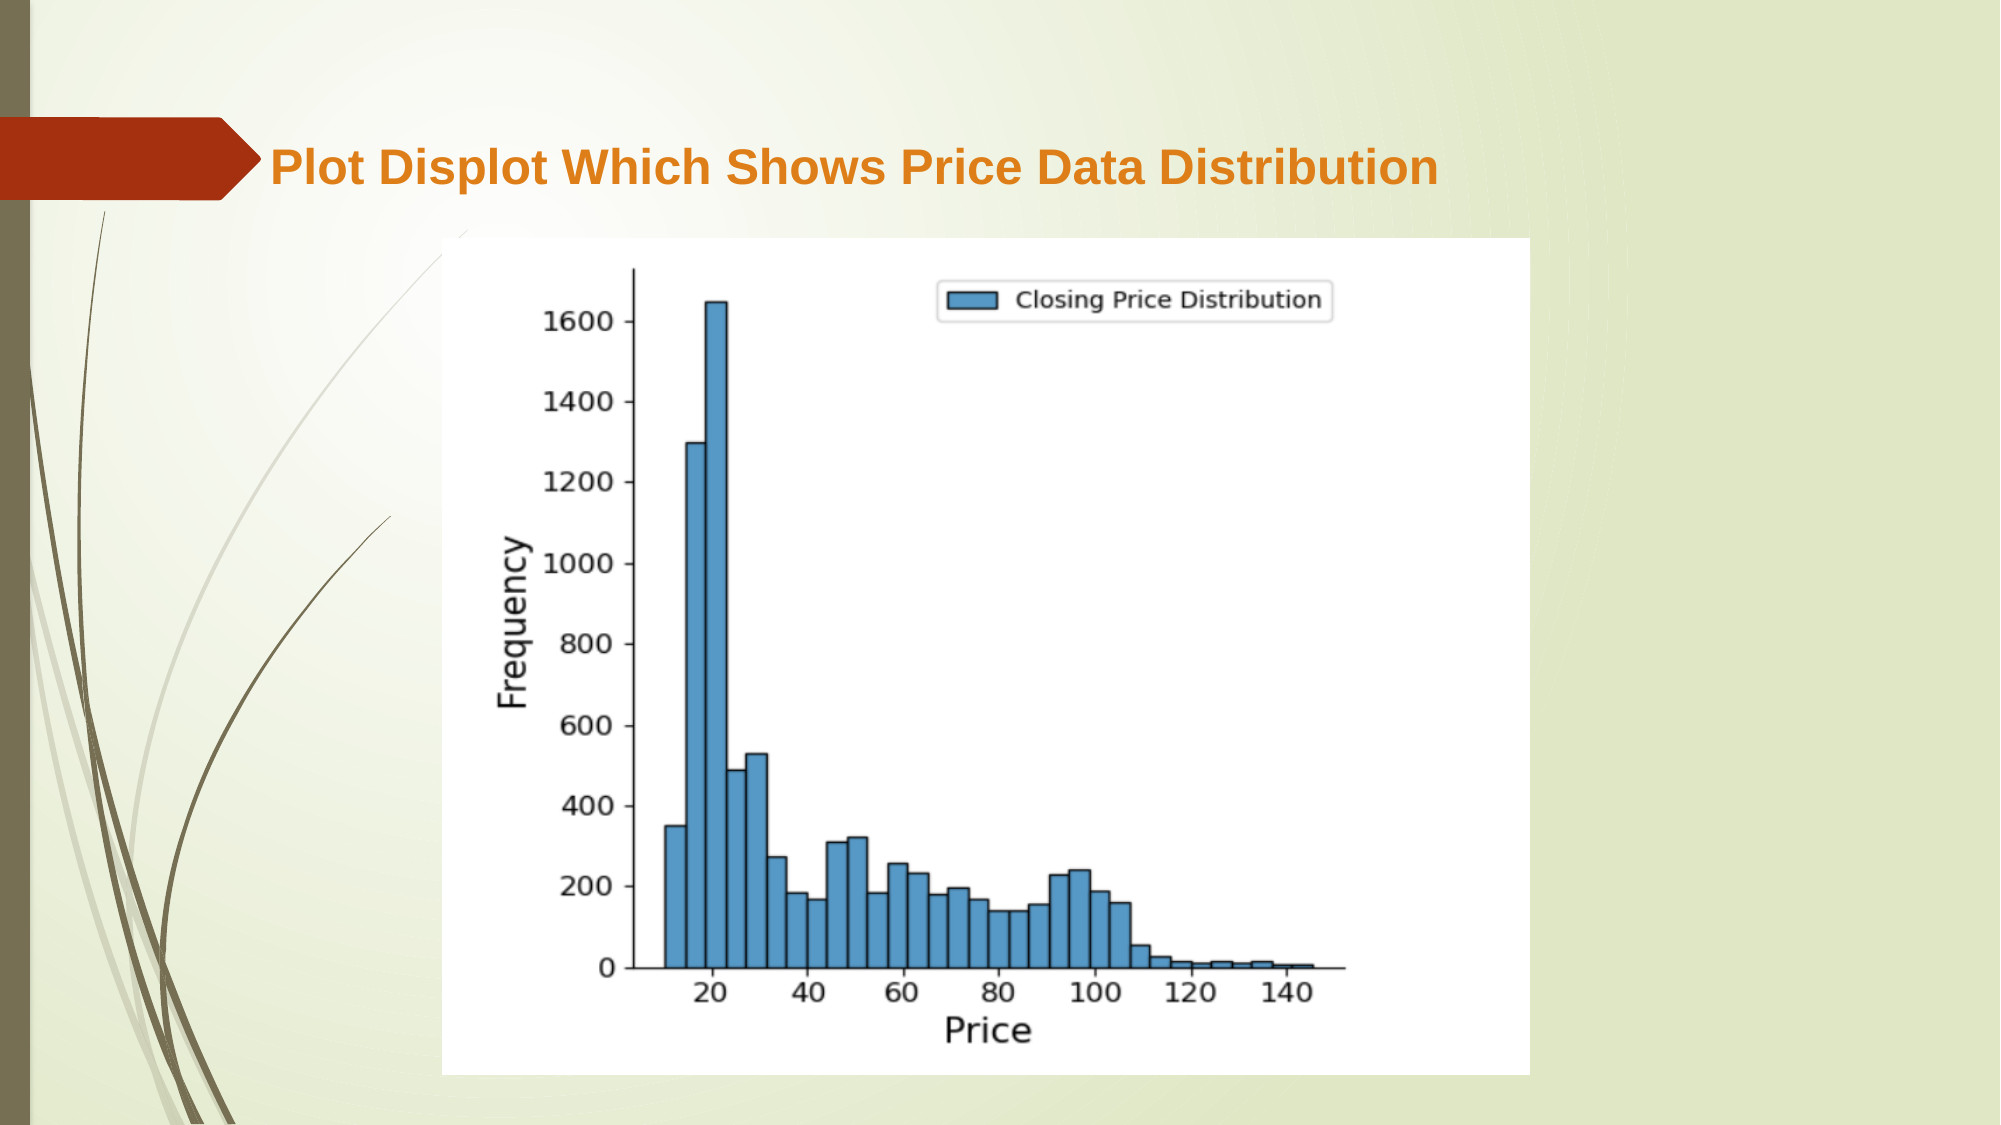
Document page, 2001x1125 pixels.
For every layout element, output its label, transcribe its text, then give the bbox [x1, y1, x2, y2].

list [442, 238, 1530, 1075]
title Plot Displot Which Shows Price Data Distribution [255, 126, 1718, 221]
